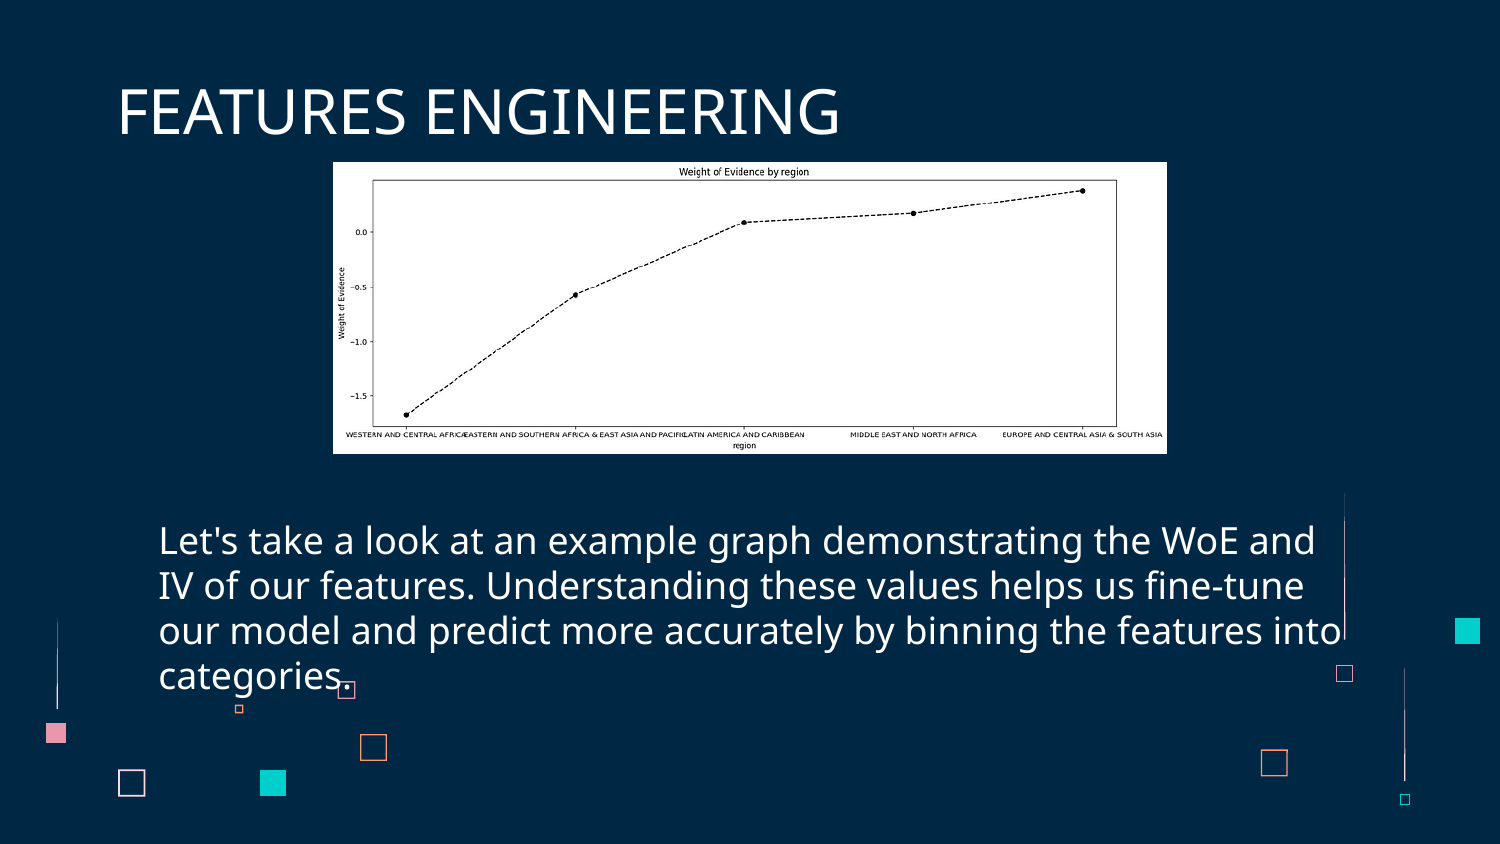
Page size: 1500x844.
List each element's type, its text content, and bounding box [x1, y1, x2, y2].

list Let's take a look at an example graph demonstrating the WoE and IV of our features. Understanding these values helps us fine-tune our model and predict more accurately by binning the features into categories. [124, 502, 1376, 728]
picture [332, 162, 1167, 454]
title FEATURES ENGINEERING [101, 67, 902, 163]
